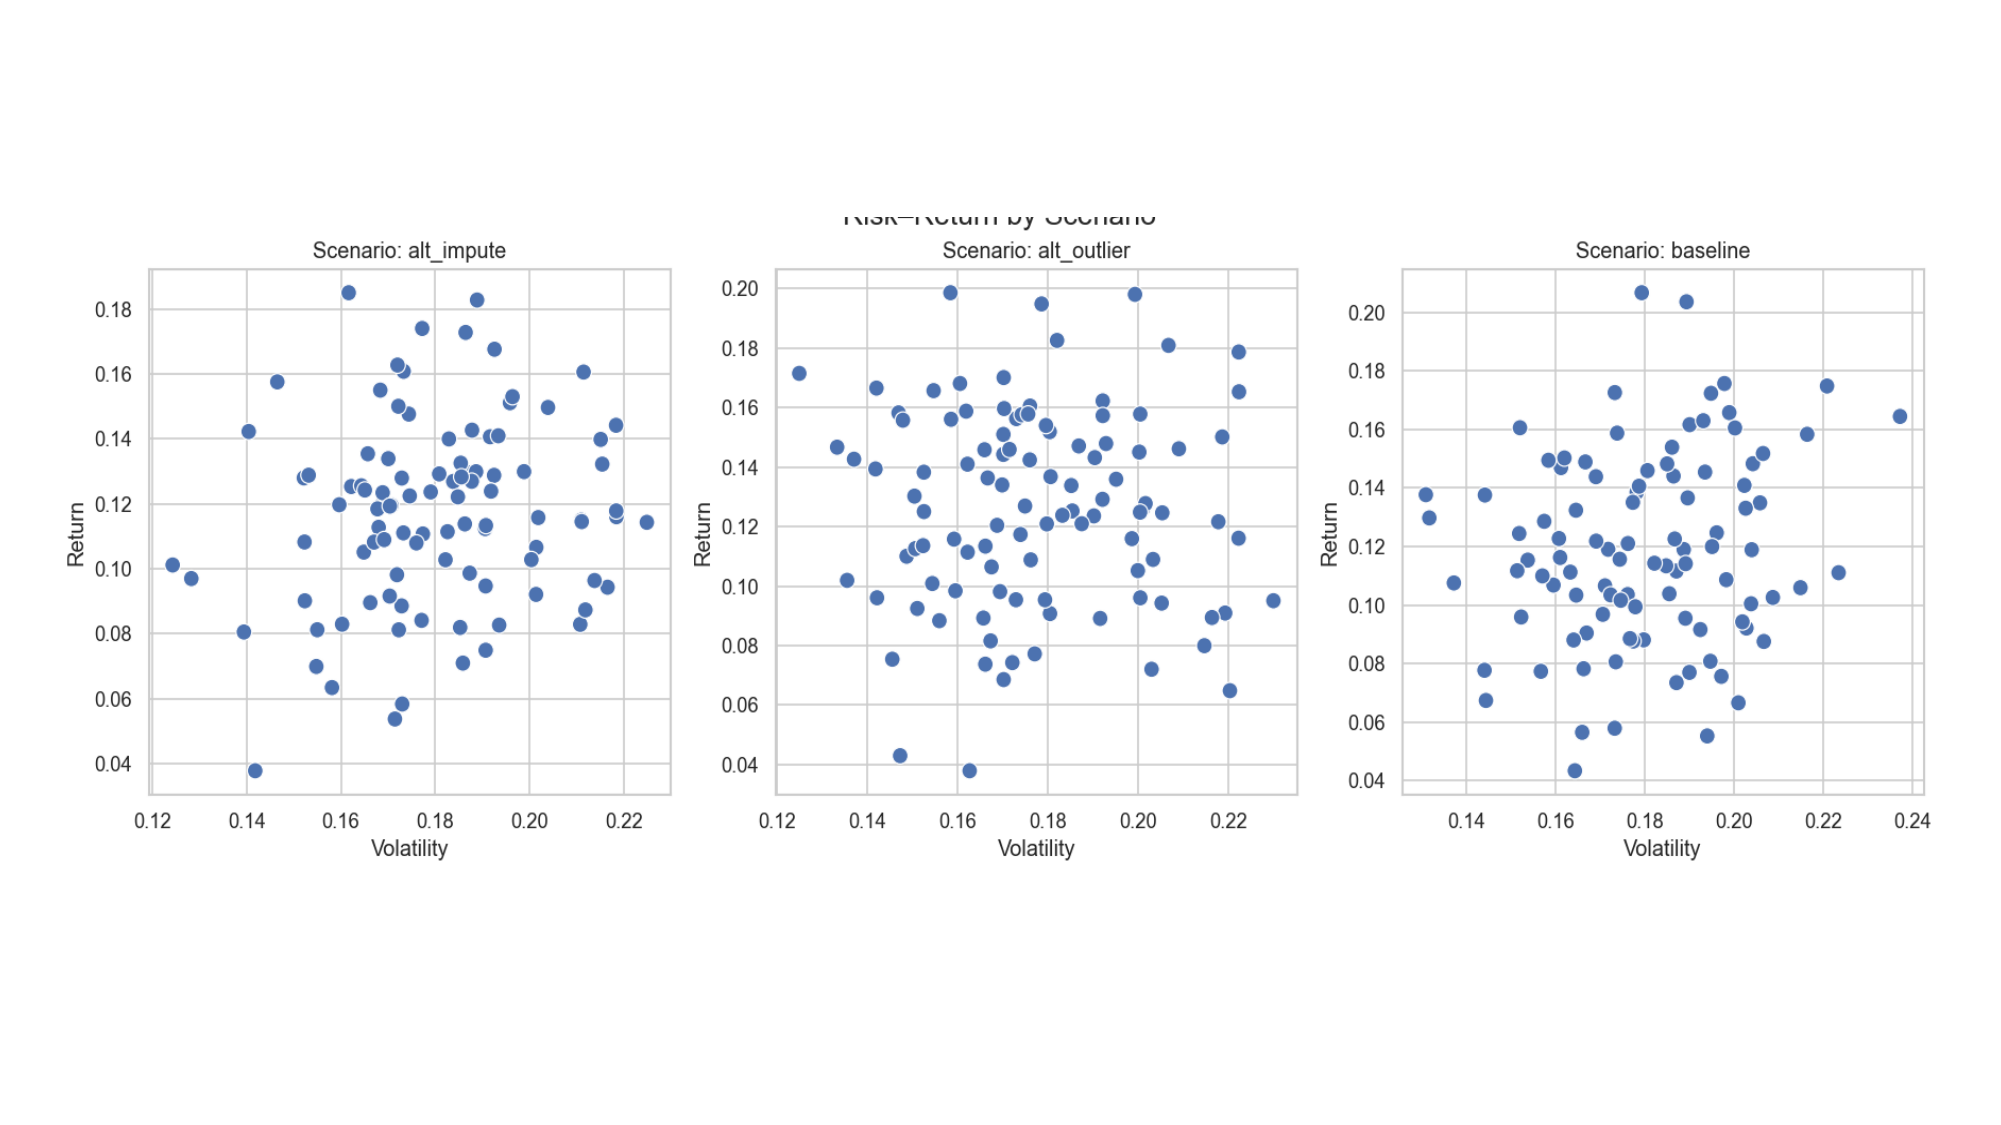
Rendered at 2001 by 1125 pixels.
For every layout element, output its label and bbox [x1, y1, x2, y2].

picture [44, 216, 1956, 885]
